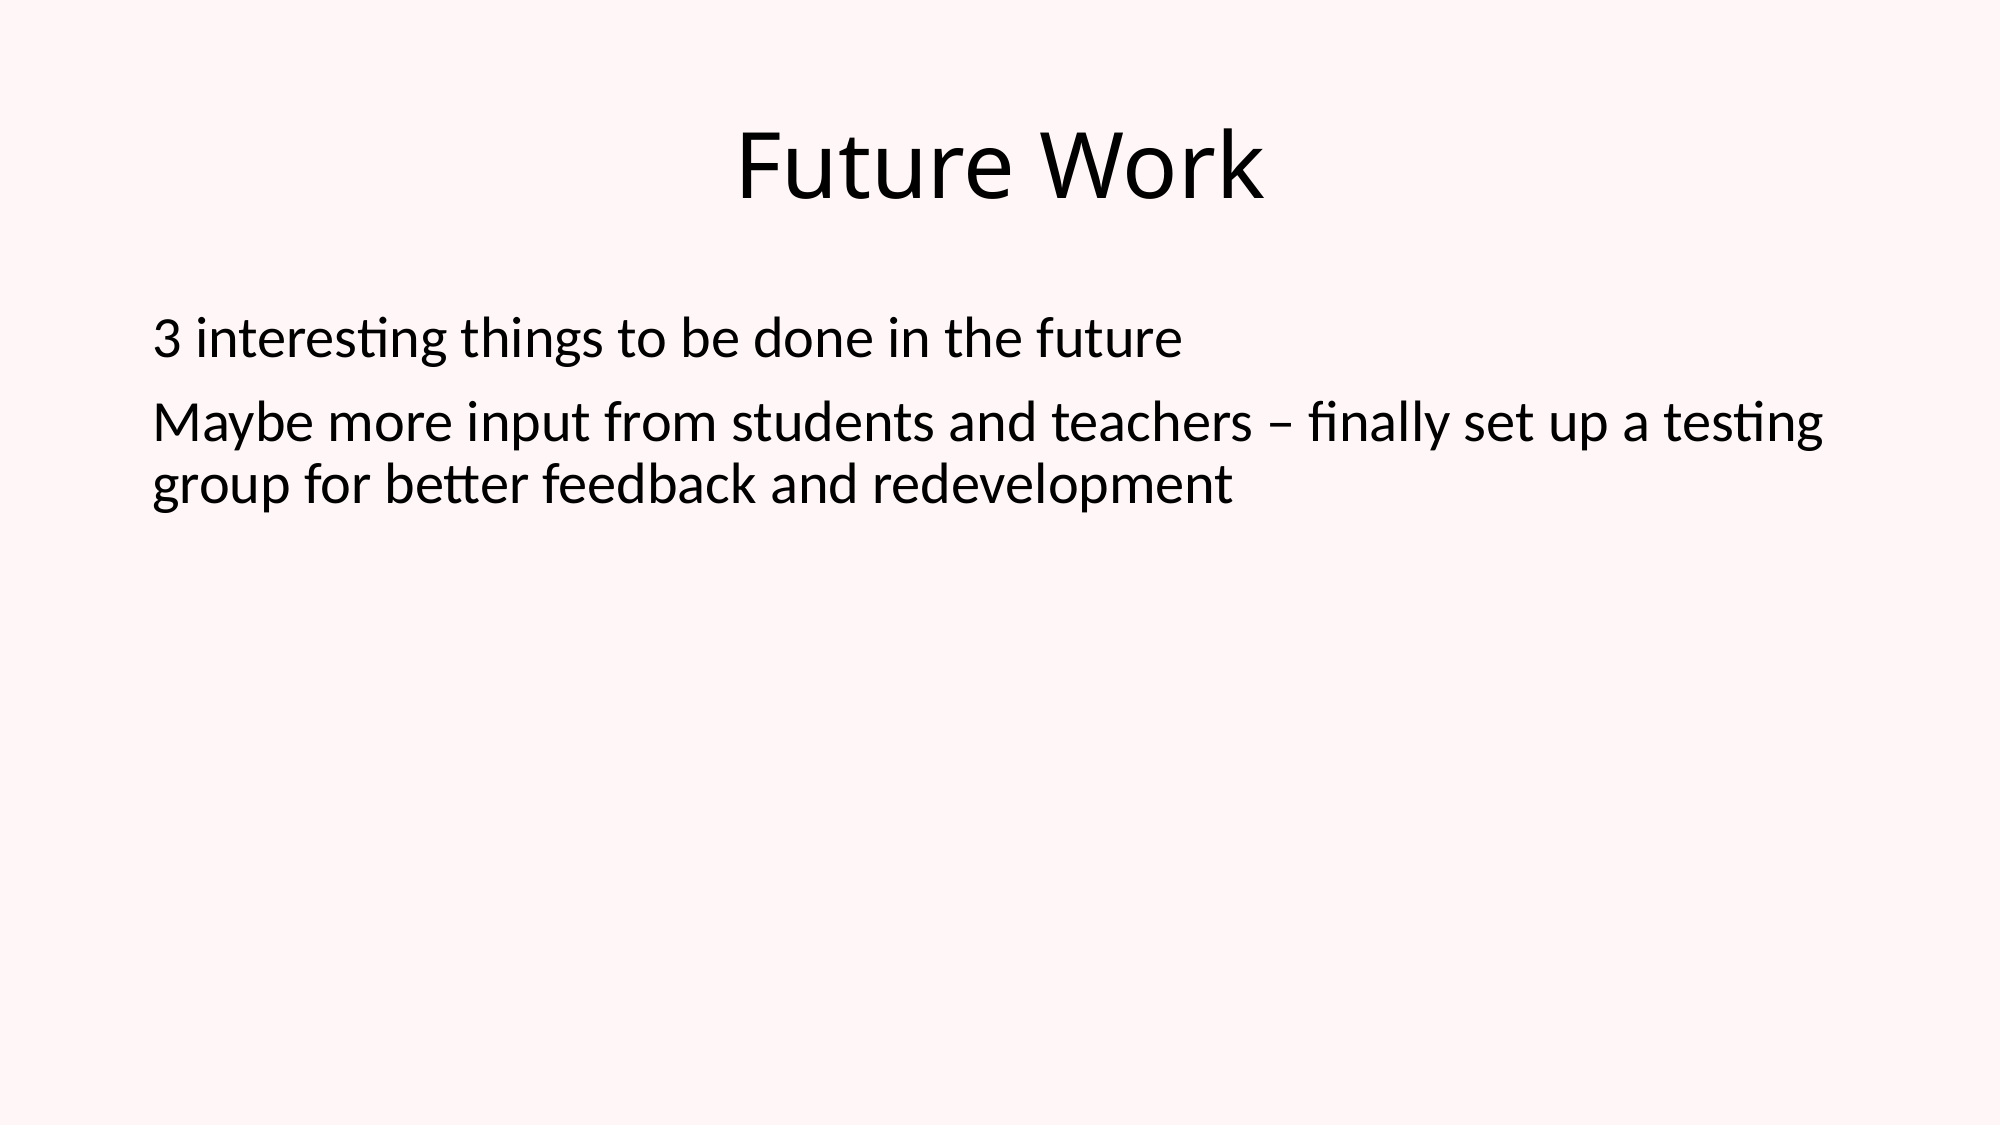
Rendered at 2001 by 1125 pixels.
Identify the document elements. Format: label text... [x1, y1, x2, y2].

title Future Work [137, 59, 1863, 278]
list 3 interesting things to be done in the future Maybe more input from students and teachers – finally set up a testing group for better feedback and redevelopment [137, 299, 1863, 1014]
